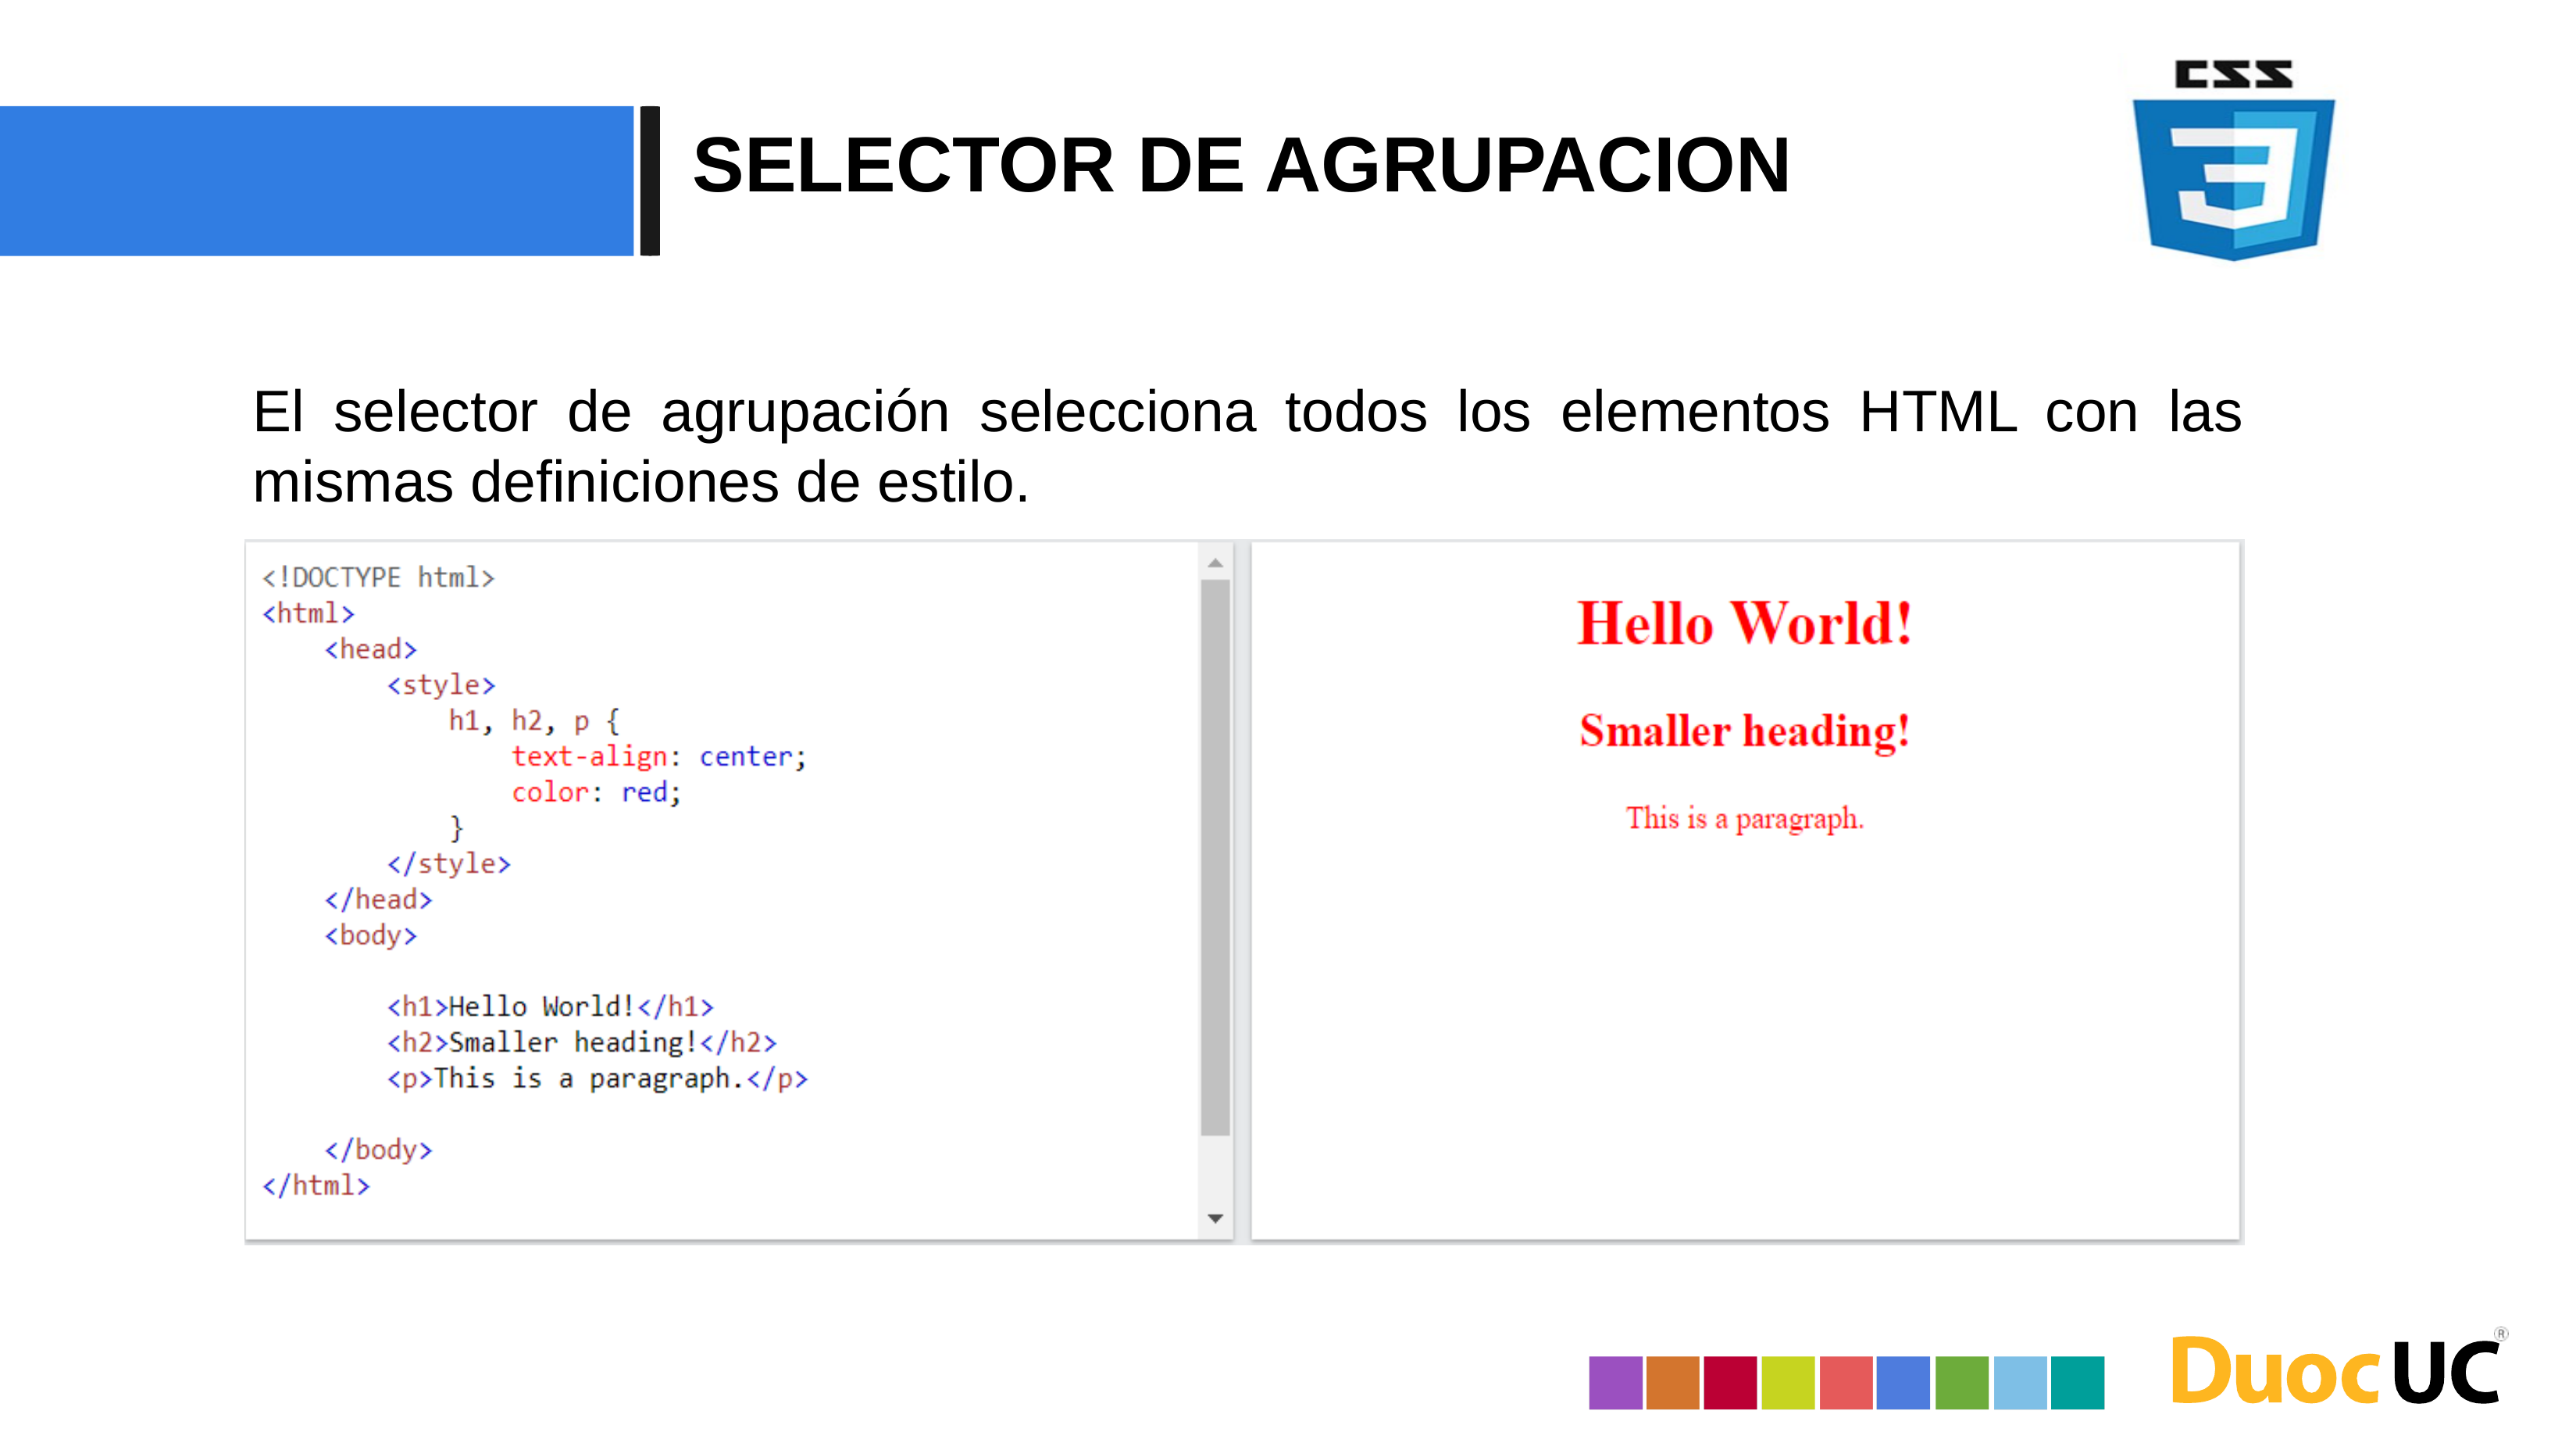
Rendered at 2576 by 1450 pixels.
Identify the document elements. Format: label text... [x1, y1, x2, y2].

picture [2494, 1327, 2509, 1341]
list SELECTOR DE AGRUPACION [692, 113, 1913, 209]
list El selector de agrupación selecciona todos los elementos HTML con las mismas definiciones de estilo. [252, 373, 2245, 516]
picture [1579, 1327, 2121, 1434]
picture [244, 538, 2246, 1245]
picture [2118, 52, 2355, 269]
